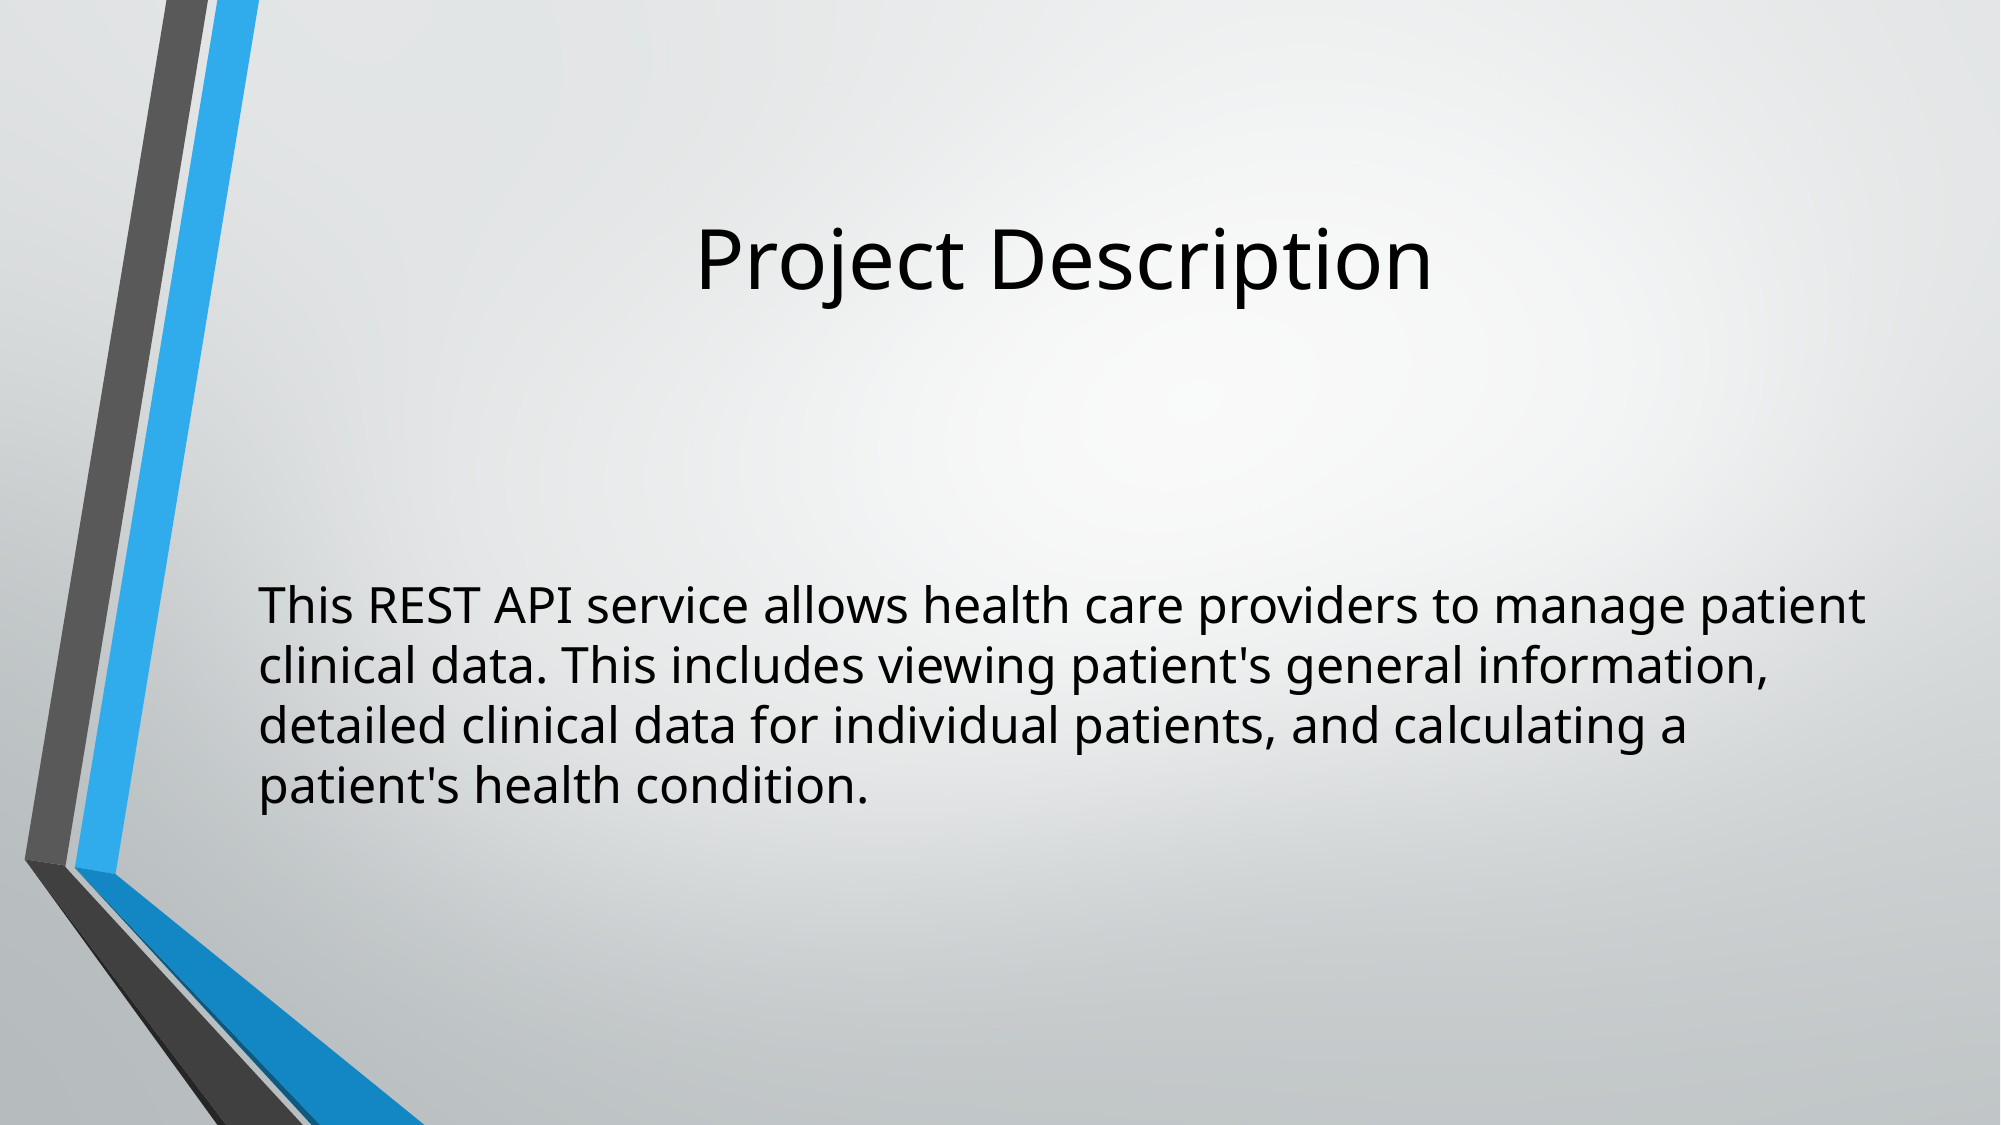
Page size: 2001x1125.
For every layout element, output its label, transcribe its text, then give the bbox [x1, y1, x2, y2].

title Project Description [243, 112, 1887, 400]
list This REST API service allows health care providers to manage patient clinical data. This includes viewing patient's general information, detailed clinical data for individual patients, and calculating a patient's health condition. [243, 437, 1887, 950]
